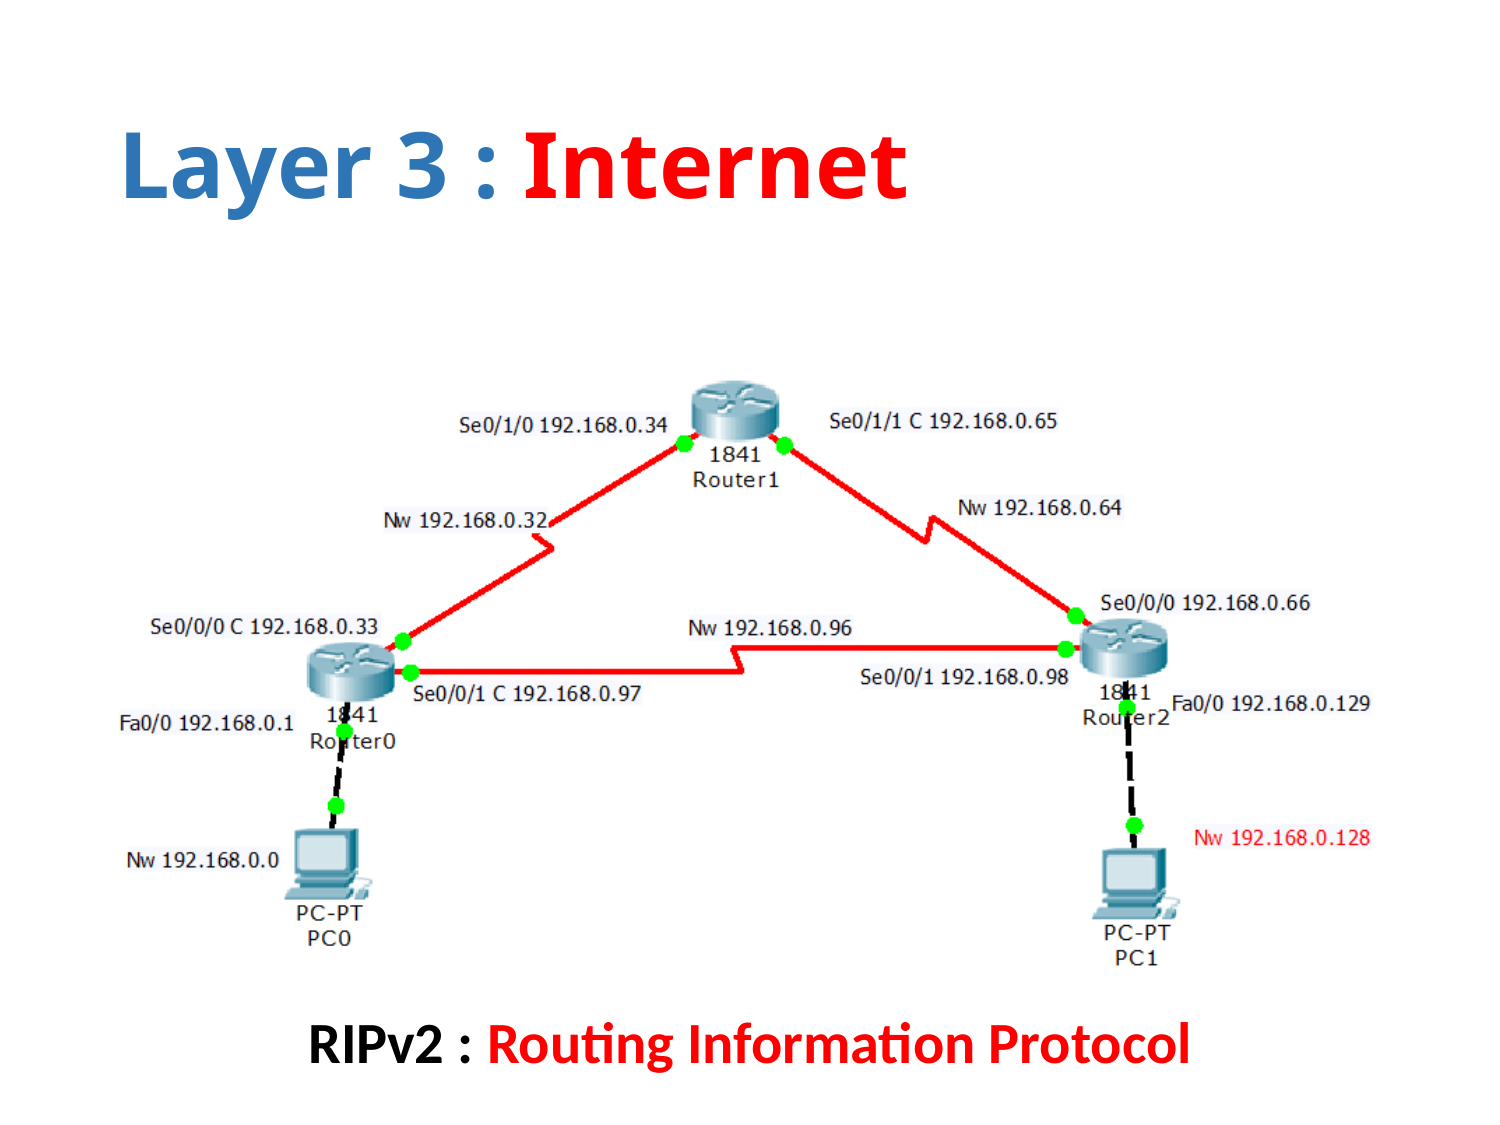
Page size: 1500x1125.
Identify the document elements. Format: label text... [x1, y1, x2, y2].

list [103, 339, 1397, 966]
text_box RIPv2 : Routing Information Protocol [103, 1006, 1397, 1125]
title Layer 3 : Internet [103, 59, 1397, 278]
